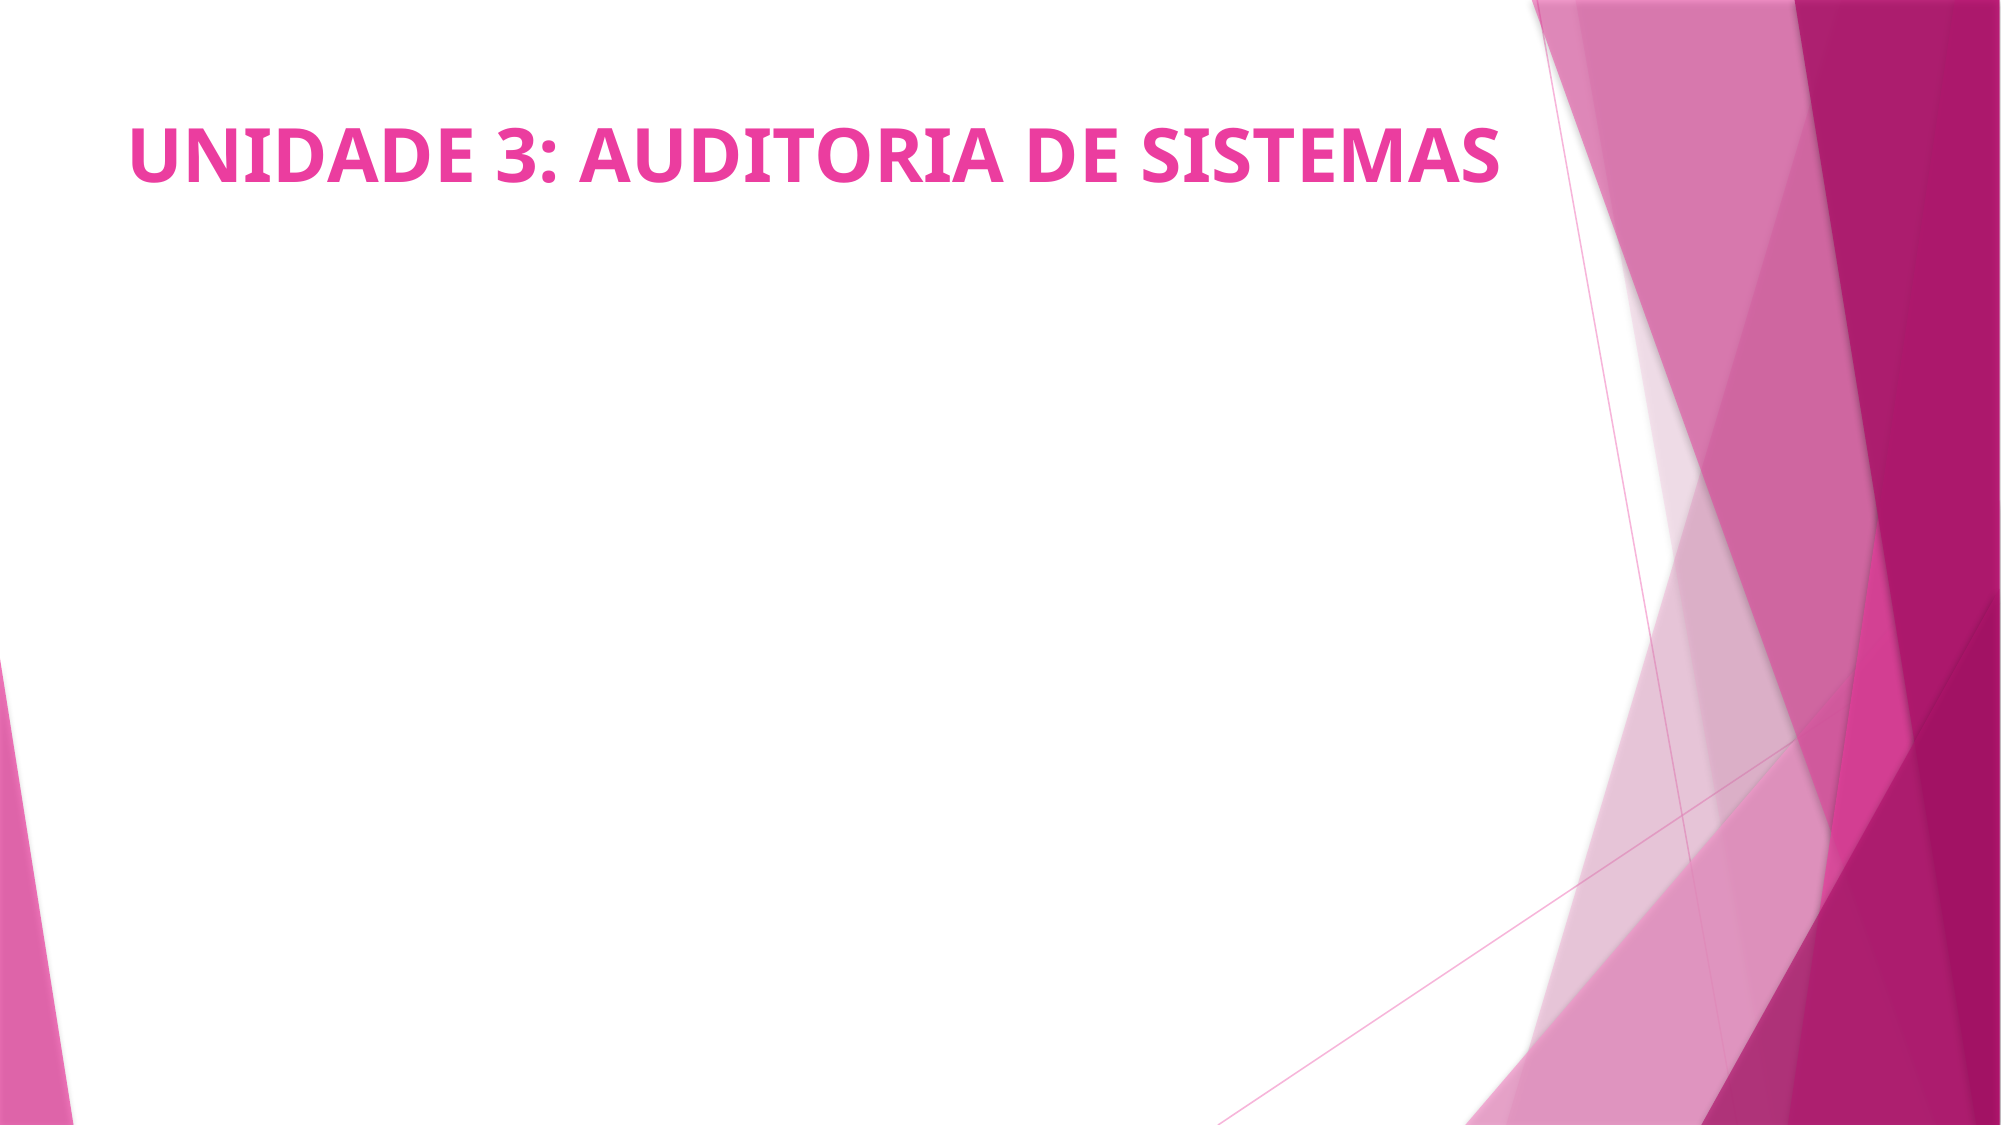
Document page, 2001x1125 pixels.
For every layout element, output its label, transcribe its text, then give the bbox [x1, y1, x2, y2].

title UNIDADE 3: AUDITORIA DE SISTEMAS [111, 99, 1522, 317]
